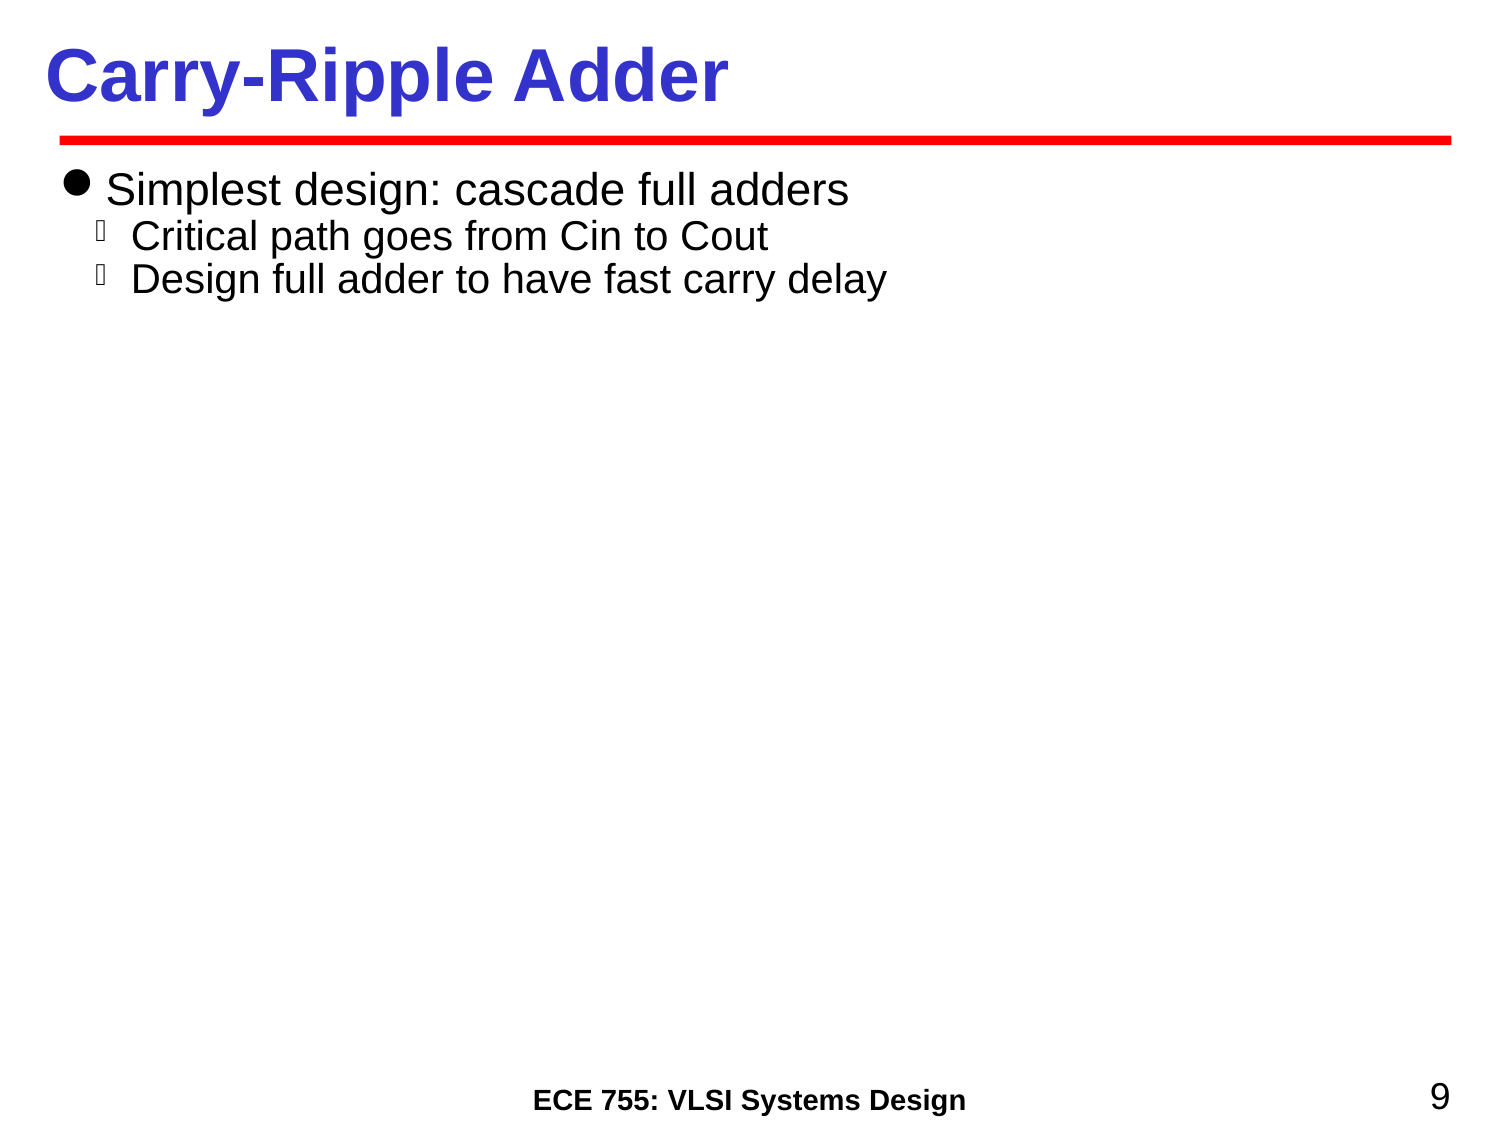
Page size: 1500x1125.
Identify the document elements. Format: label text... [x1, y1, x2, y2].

text_box Carry-Ripple Adder [45, 21, 1455, 134]
text_box Simplest design: cascade full adders Critical path goes from Cin to Cout Design full adder to have fast carry delay [45, 157, 1455, 1095]
